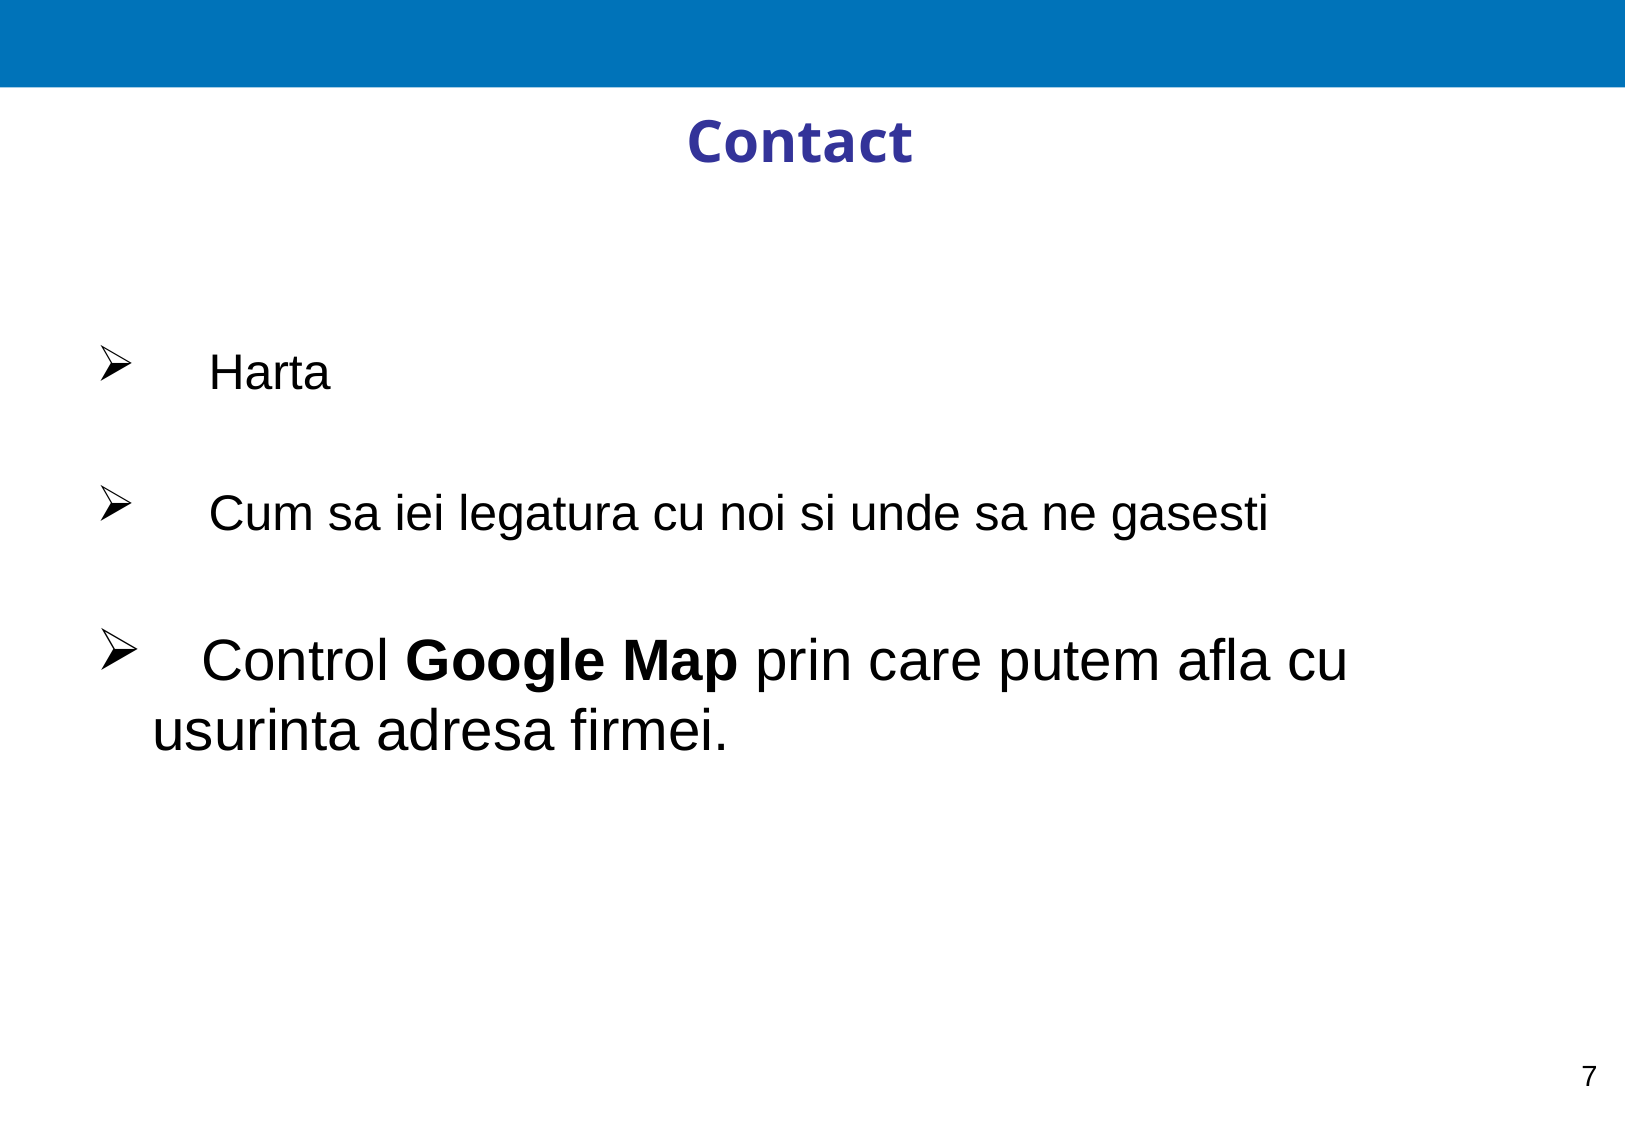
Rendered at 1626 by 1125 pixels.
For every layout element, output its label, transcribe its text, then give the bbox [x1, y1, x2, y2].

list Harta Cum sa iei legatura cu noi si unde sa ne gasesti Control Google Map prin care putem afla cu usurinta adresa firmei. [81, 262, 1544, 1005]
title Morris & Contact [81, 45, 1544, 233]
slide_number 7 [1233, 1049, 1613, 1113]
